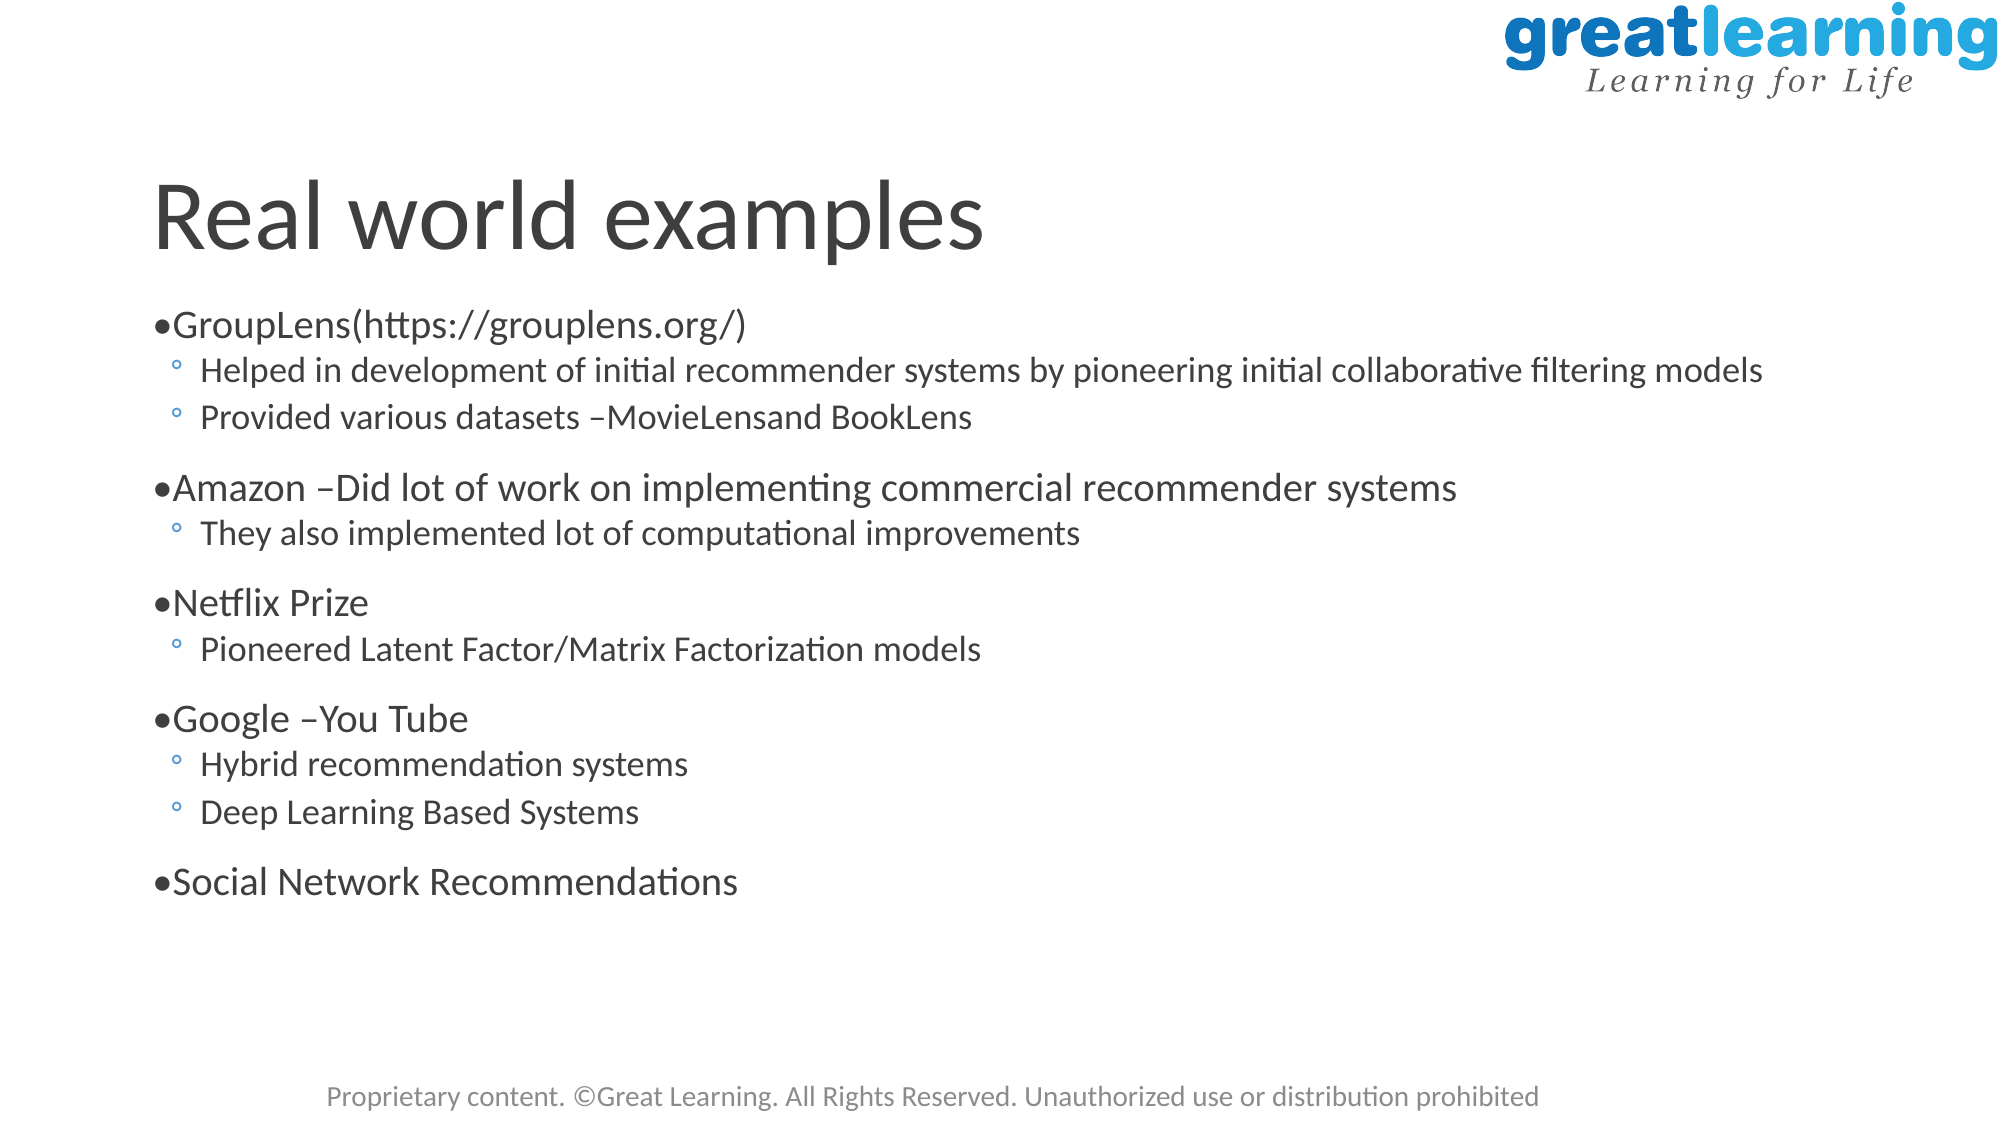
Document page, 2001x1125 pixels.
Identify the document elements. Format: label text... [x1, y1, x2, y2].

picture [1503, 0, 2000, 101]
title Real world examples [137, 59, 1863, 278]
list •GroupLens(https://grouplens.org/) Helped in development of initial recommender systems by pioneering initial collaborative filtering models Provided various datasets –MovieLensand BookLens •Amazon –Did lot of work on implementing commercial recommender systems They also implemented lot of computational improvements •Netflix Prize Pioneered Latent Factor/Matrix Factorization models •Google –You Tube Hybrid recommendation systems Deep Learning Based Systems •Social Network Recommendations [137, 299, 1863, 1014]
footer Proprietary content. ©Great Learning. All Rights Reserved. Unauthorized use or distribution prohibited [287, 1065, 1581, 1125]
